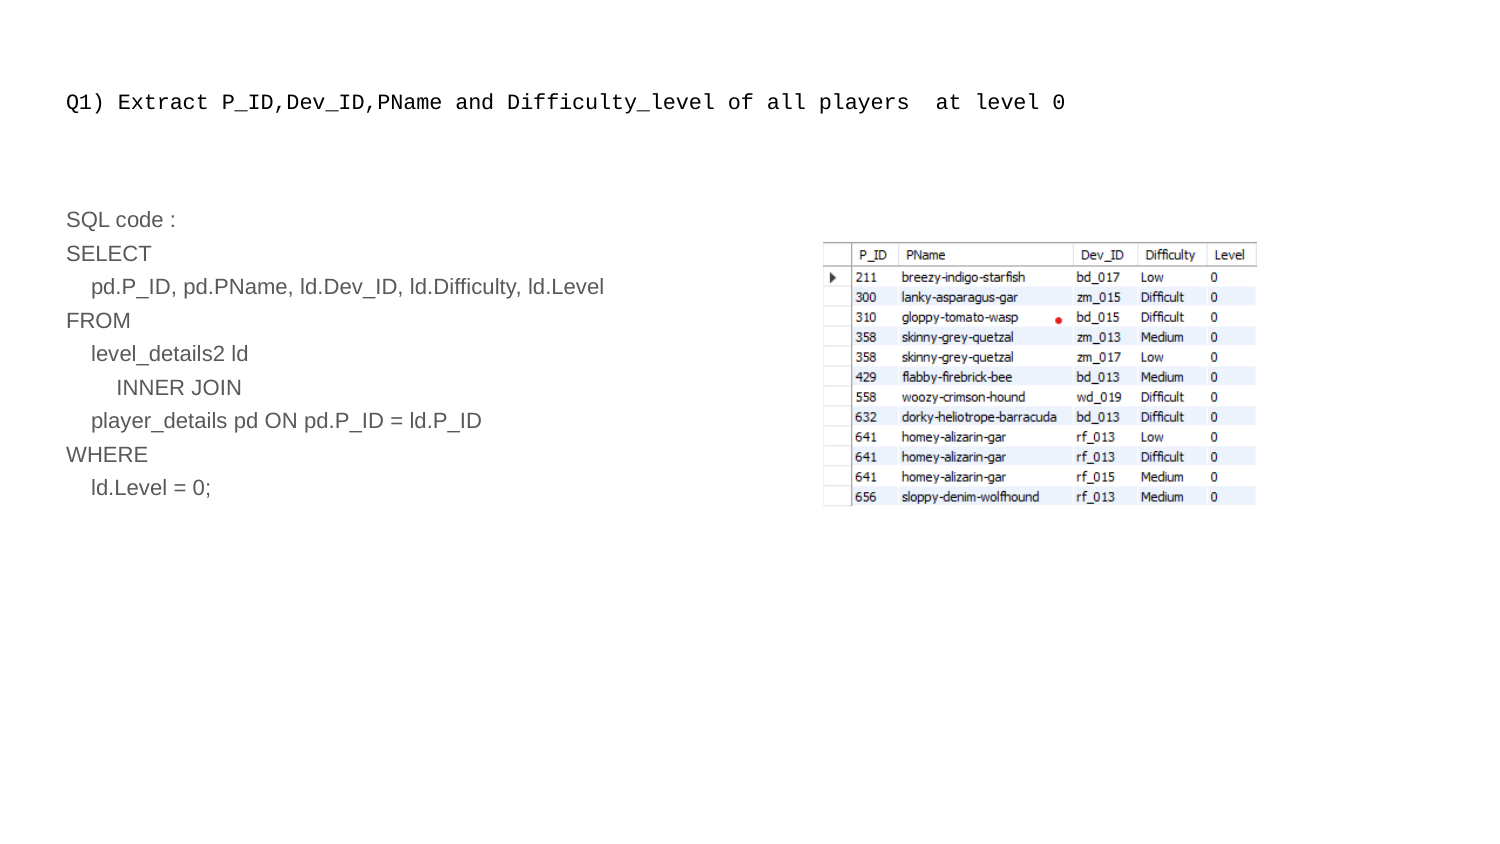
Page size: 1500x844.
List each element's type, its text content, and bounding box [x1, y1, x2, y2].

title Q1) Extract P_ID,Dev_ID,PName and Difficulty_level of all players at level 0 [51, 72, 1449, 167]
list SQL code : SELECT pd.P_ID, pd.PName, ld.Dev_ID, ld.Difficulty, ld.Level FROM level_details2 ld INNER JOIN player_details pd ON pd.P_ID = ld.P_ID WHERE ld.Level = 0; [51, 189, 1182, 526]
picture [823, 242, 1257, 512]
